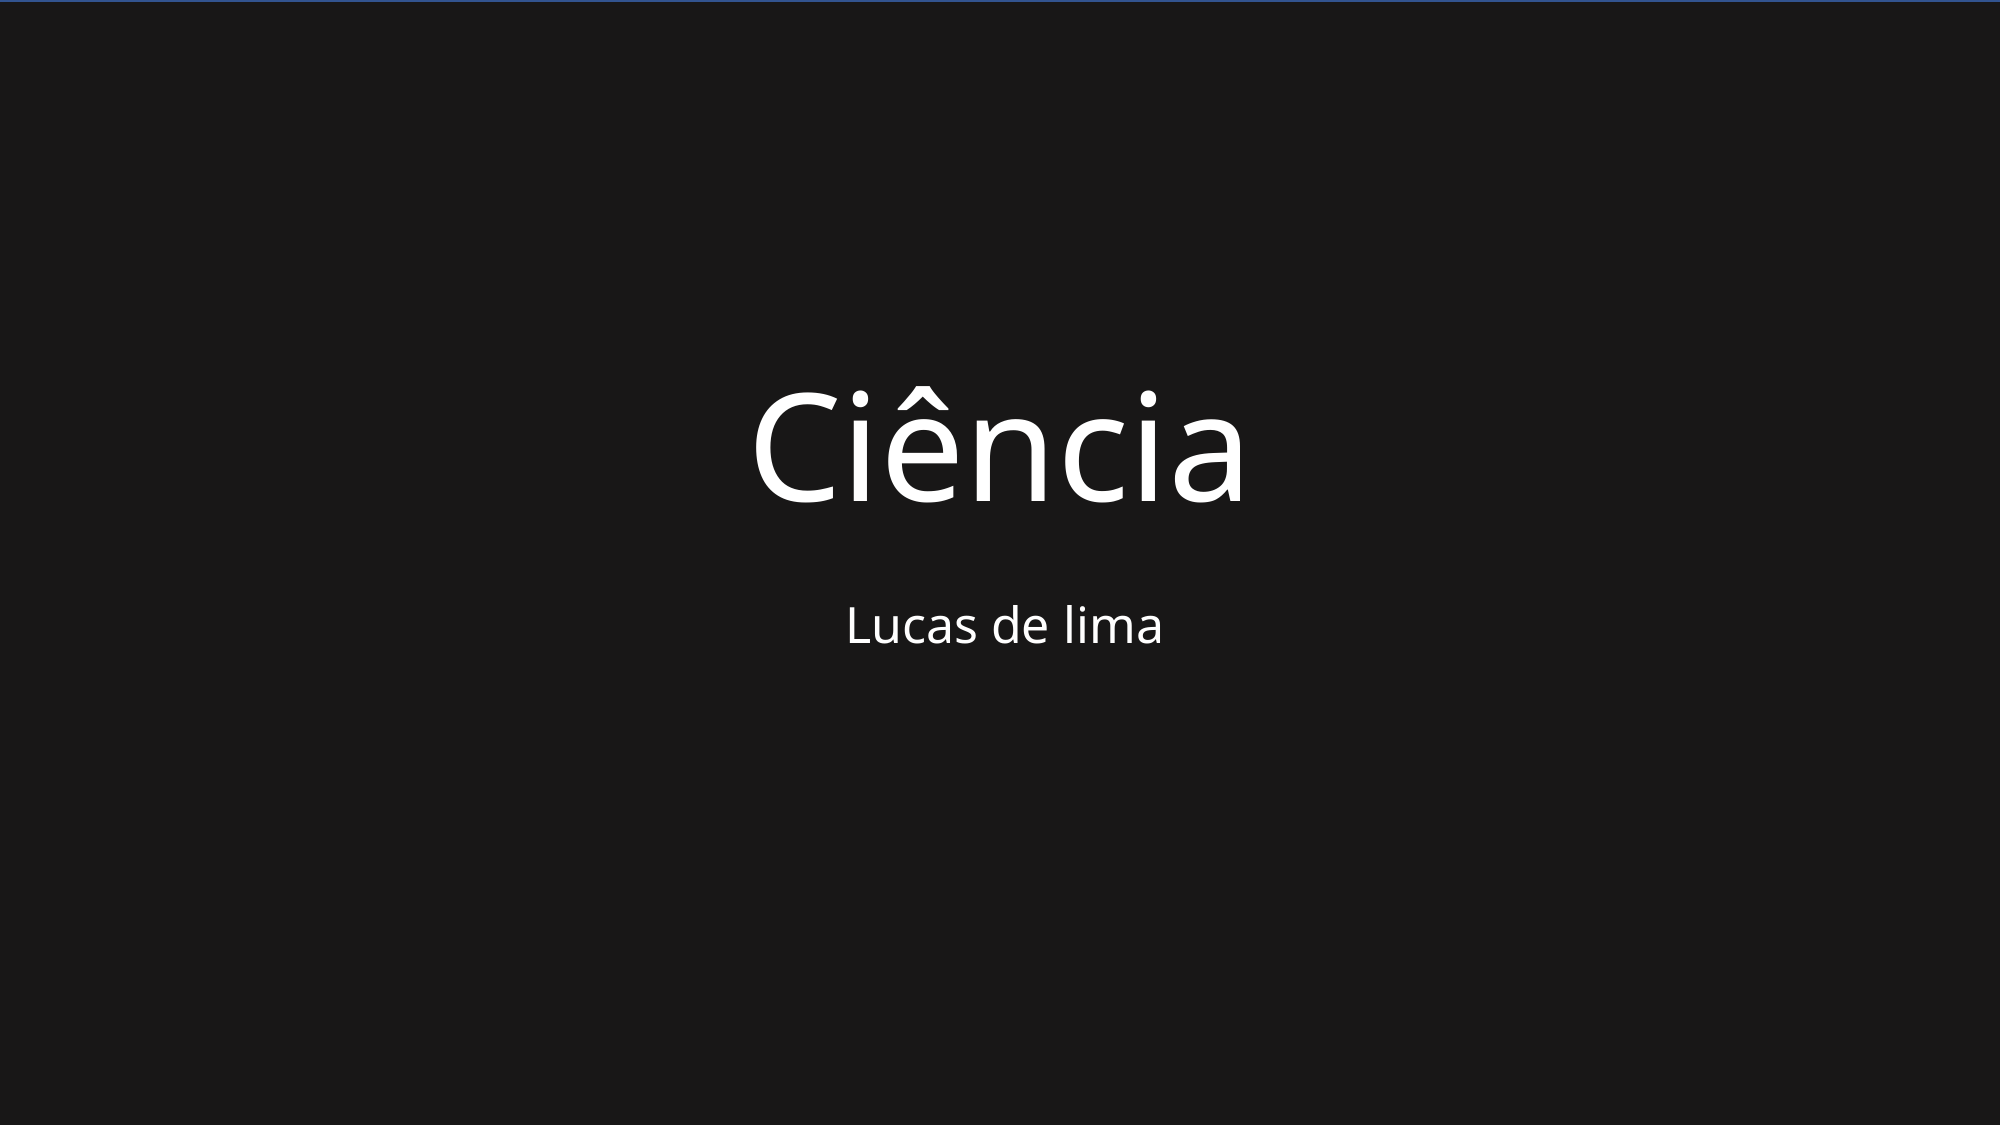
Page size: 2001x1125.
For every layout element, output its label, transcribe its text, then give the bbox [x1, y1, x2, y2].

text_box [0, 0, 2000, 1125]
title Ciência [249, 149, 1750, 542]
subtitle Lucas de lima [254, 593, 1755, 865]
